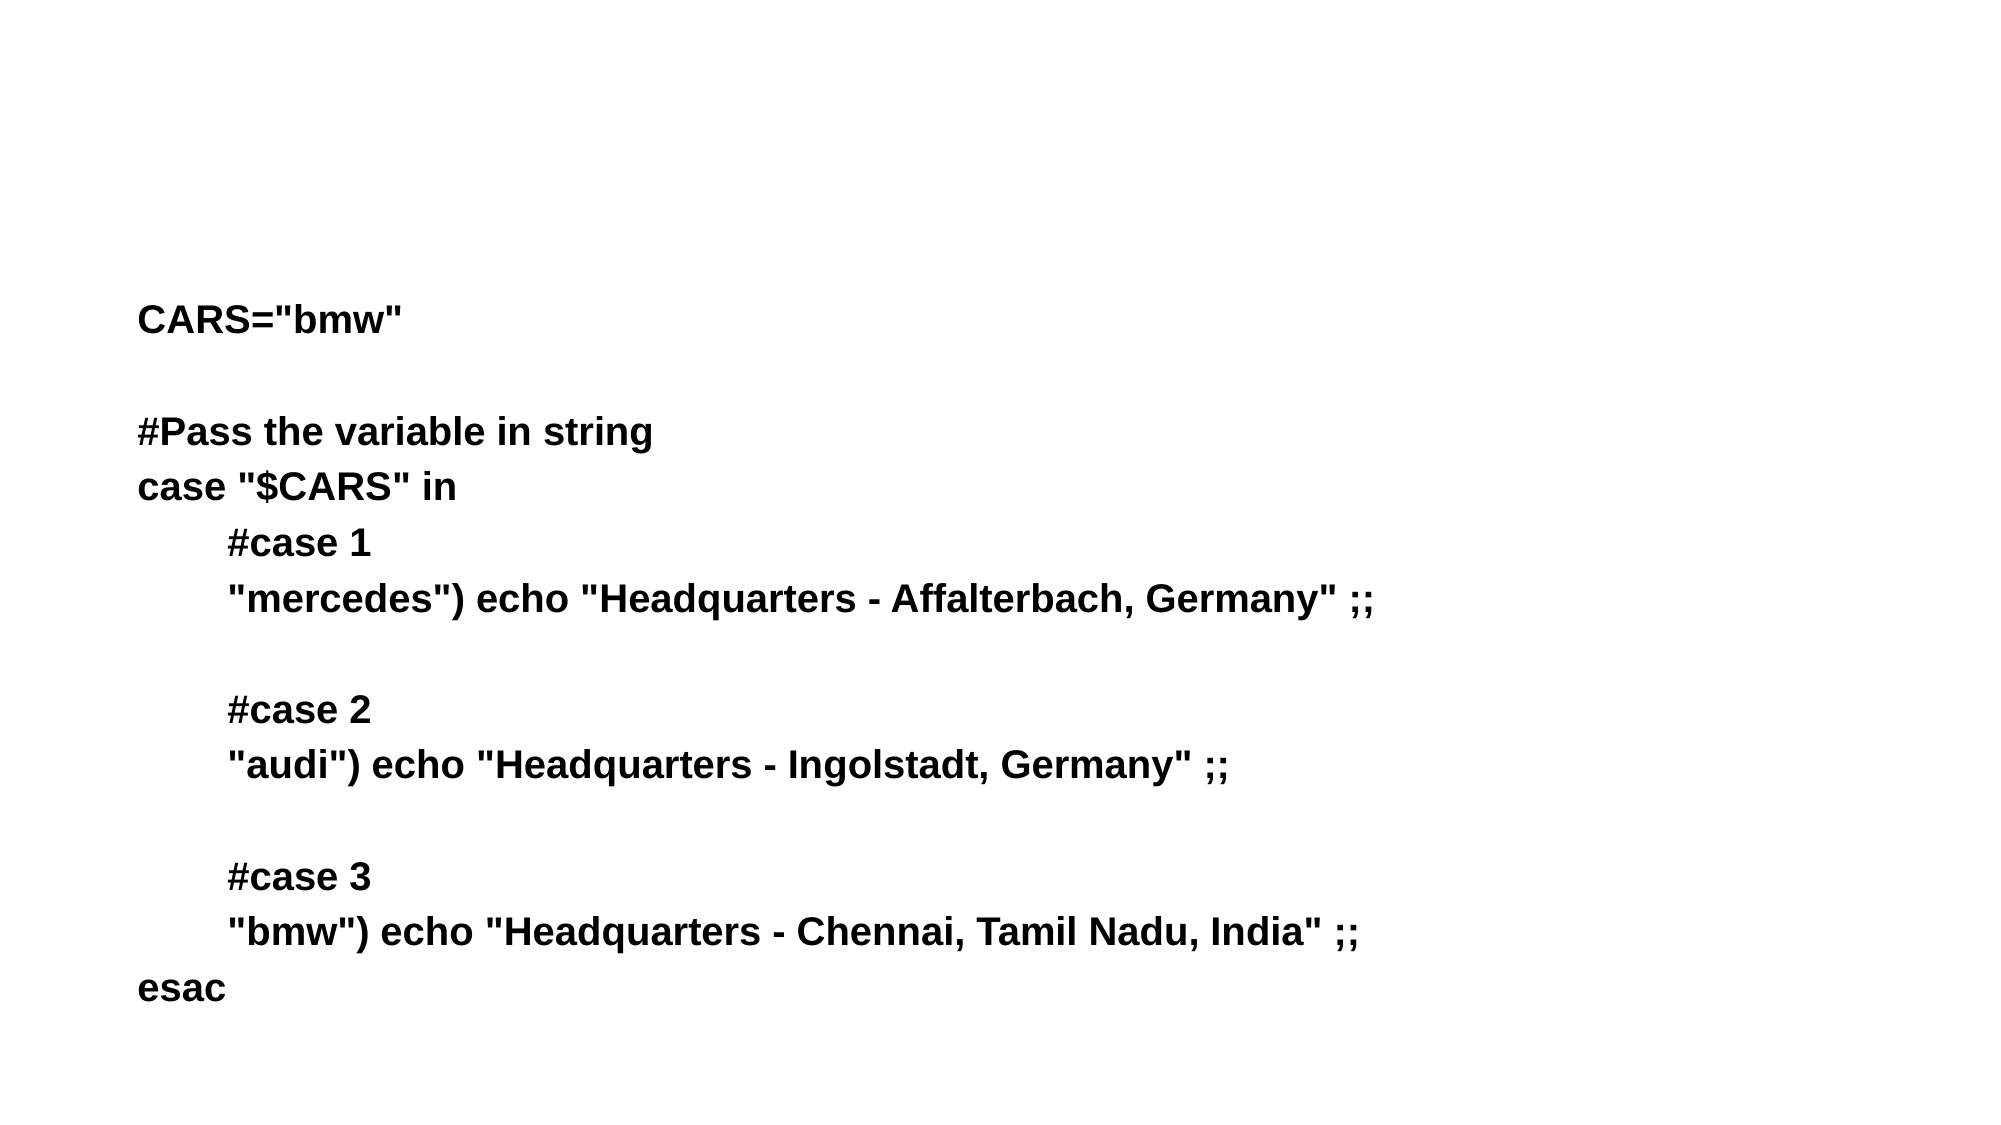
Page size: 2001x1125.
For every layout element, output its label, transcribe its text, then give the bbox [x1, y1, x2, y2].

list CARS="bmw" #Pass the variable in string case "$CARS" in #case 1 "mercedes") echo "Headquarters - Affalterbach, Germany" ;; #case 2 "audi") echo "Headquarters - Ingolstadt, Germany" ;; #case 3 "bmw") echo "Headquarters - Chennai, Tamil Nadu, India" ;; esac [137, 299, 1863, 1014]
